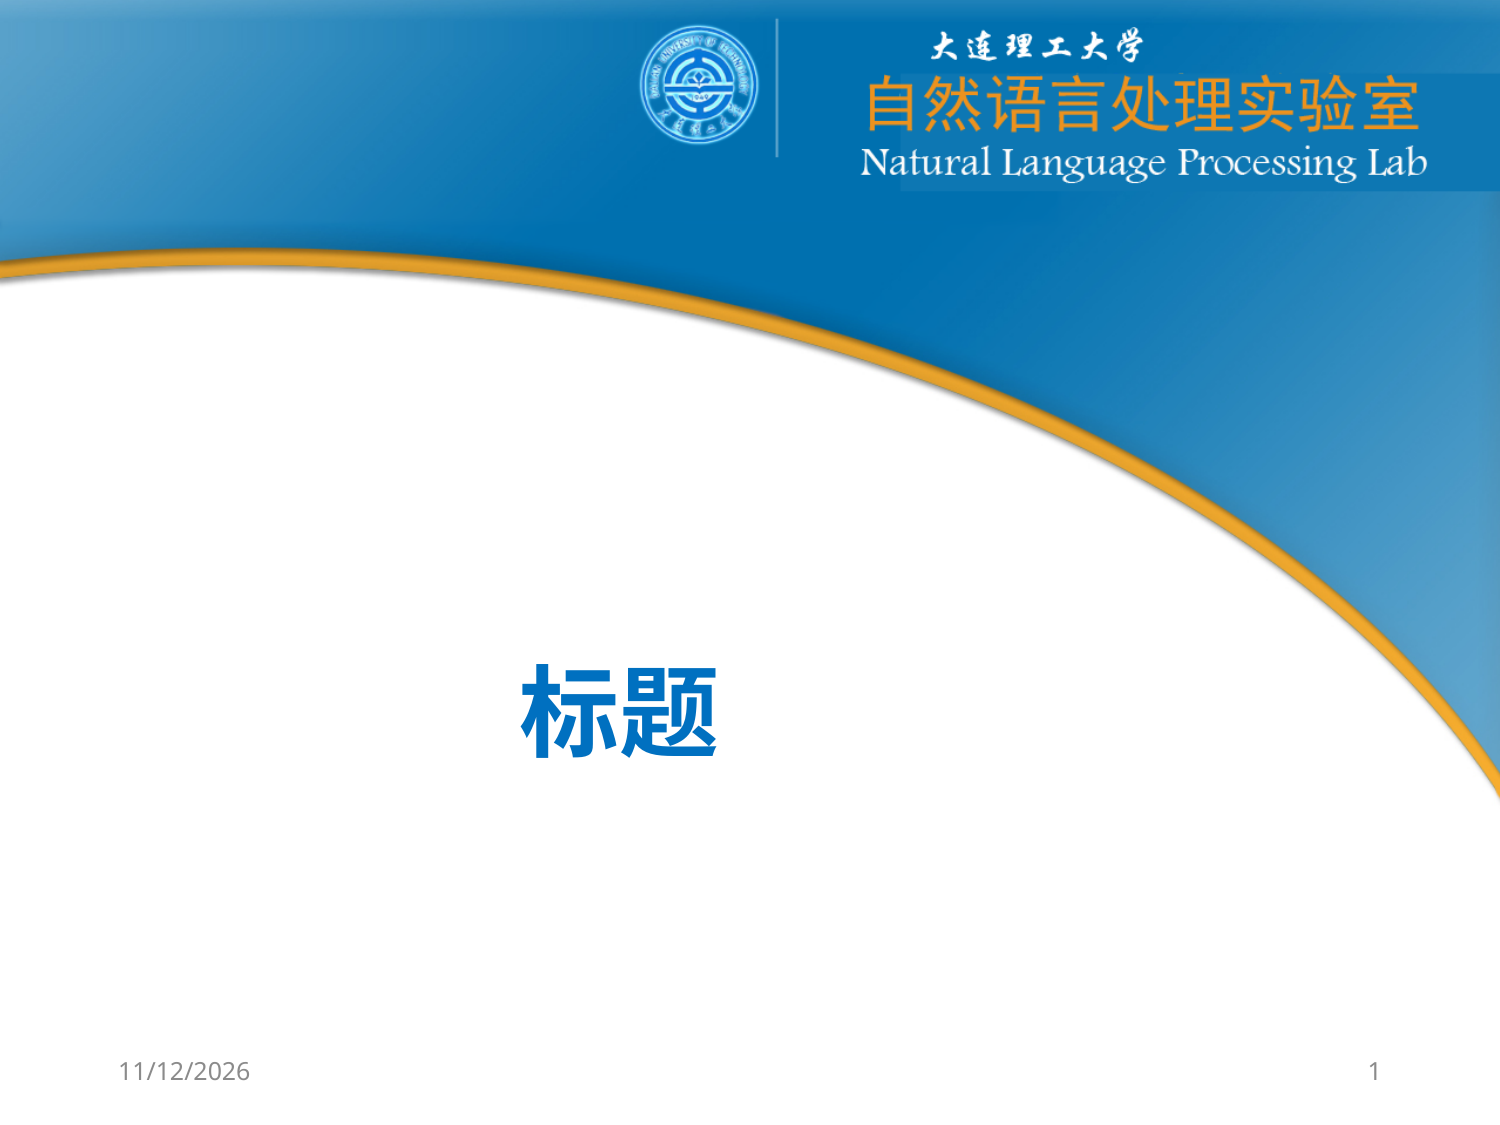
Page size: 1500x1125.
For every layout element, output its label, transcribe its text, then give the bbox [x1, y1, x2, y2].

slide_number 1 [1059, 1042, 1397, 1103]
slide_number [103, 1042, 441, 1103]
title 标题 [45, 642, 1195, 779]
picture [0, 0, 1500, 1125]
